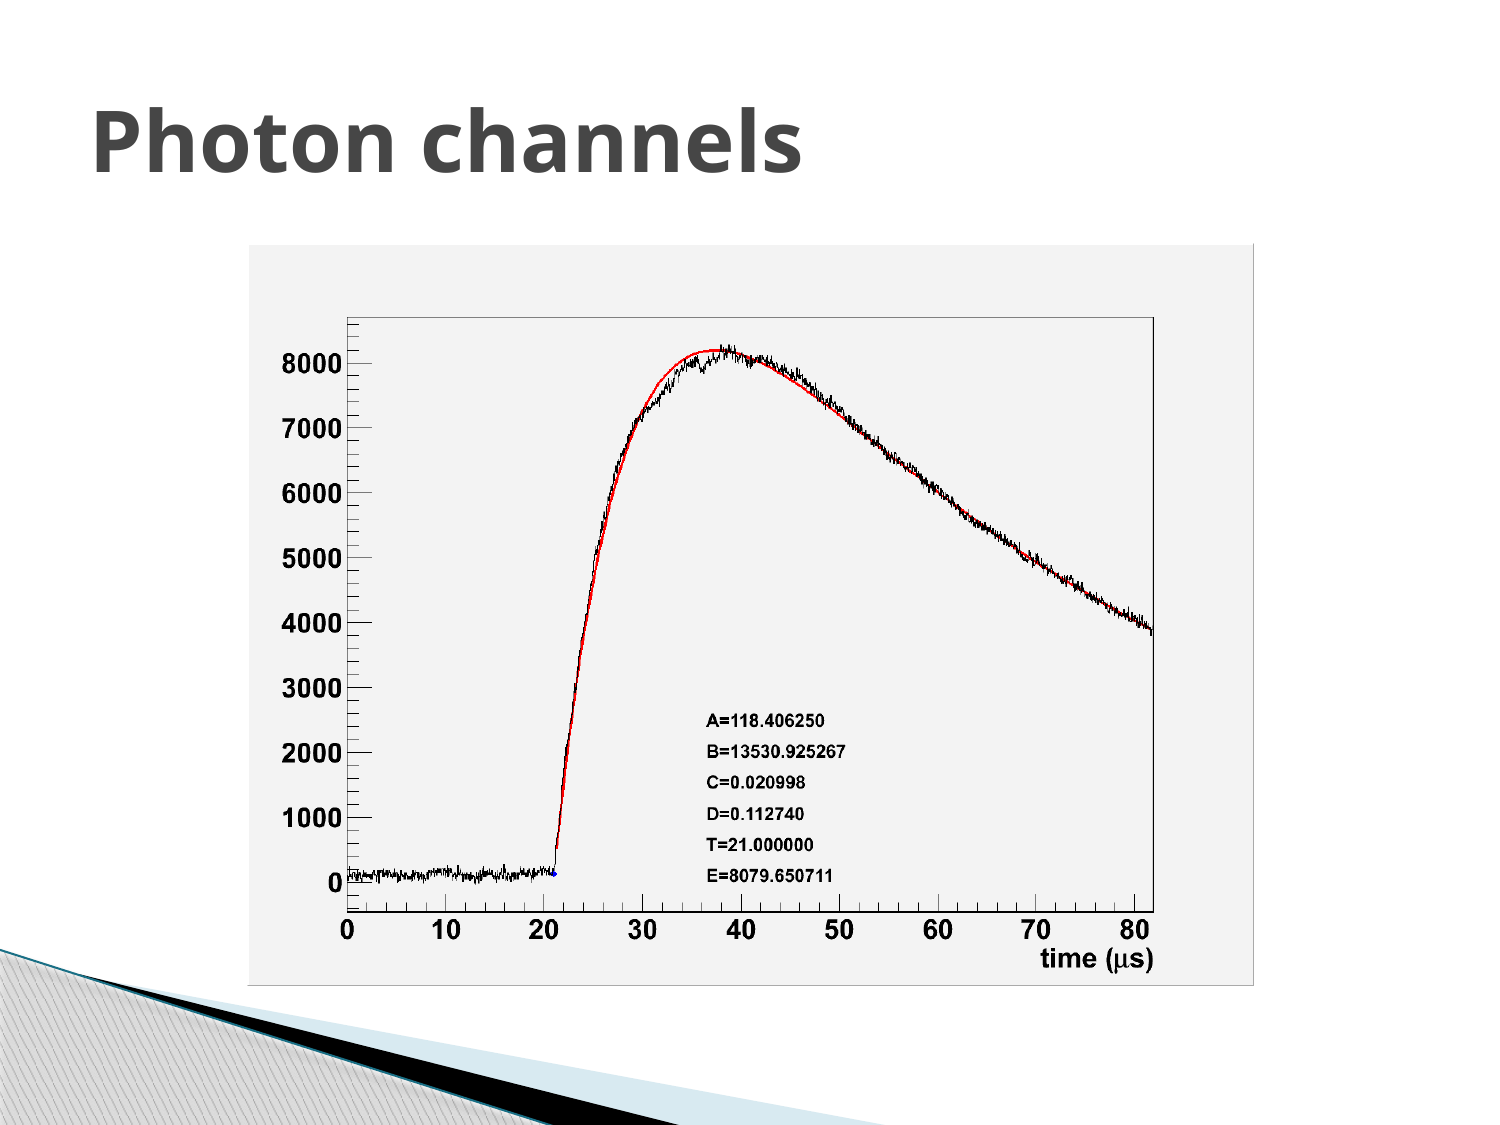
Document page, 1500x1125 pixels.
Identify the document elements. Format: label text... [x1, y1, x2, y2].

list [245, 242, 1255, 986]
title Photon channels [75, 45, 1425, 233]
